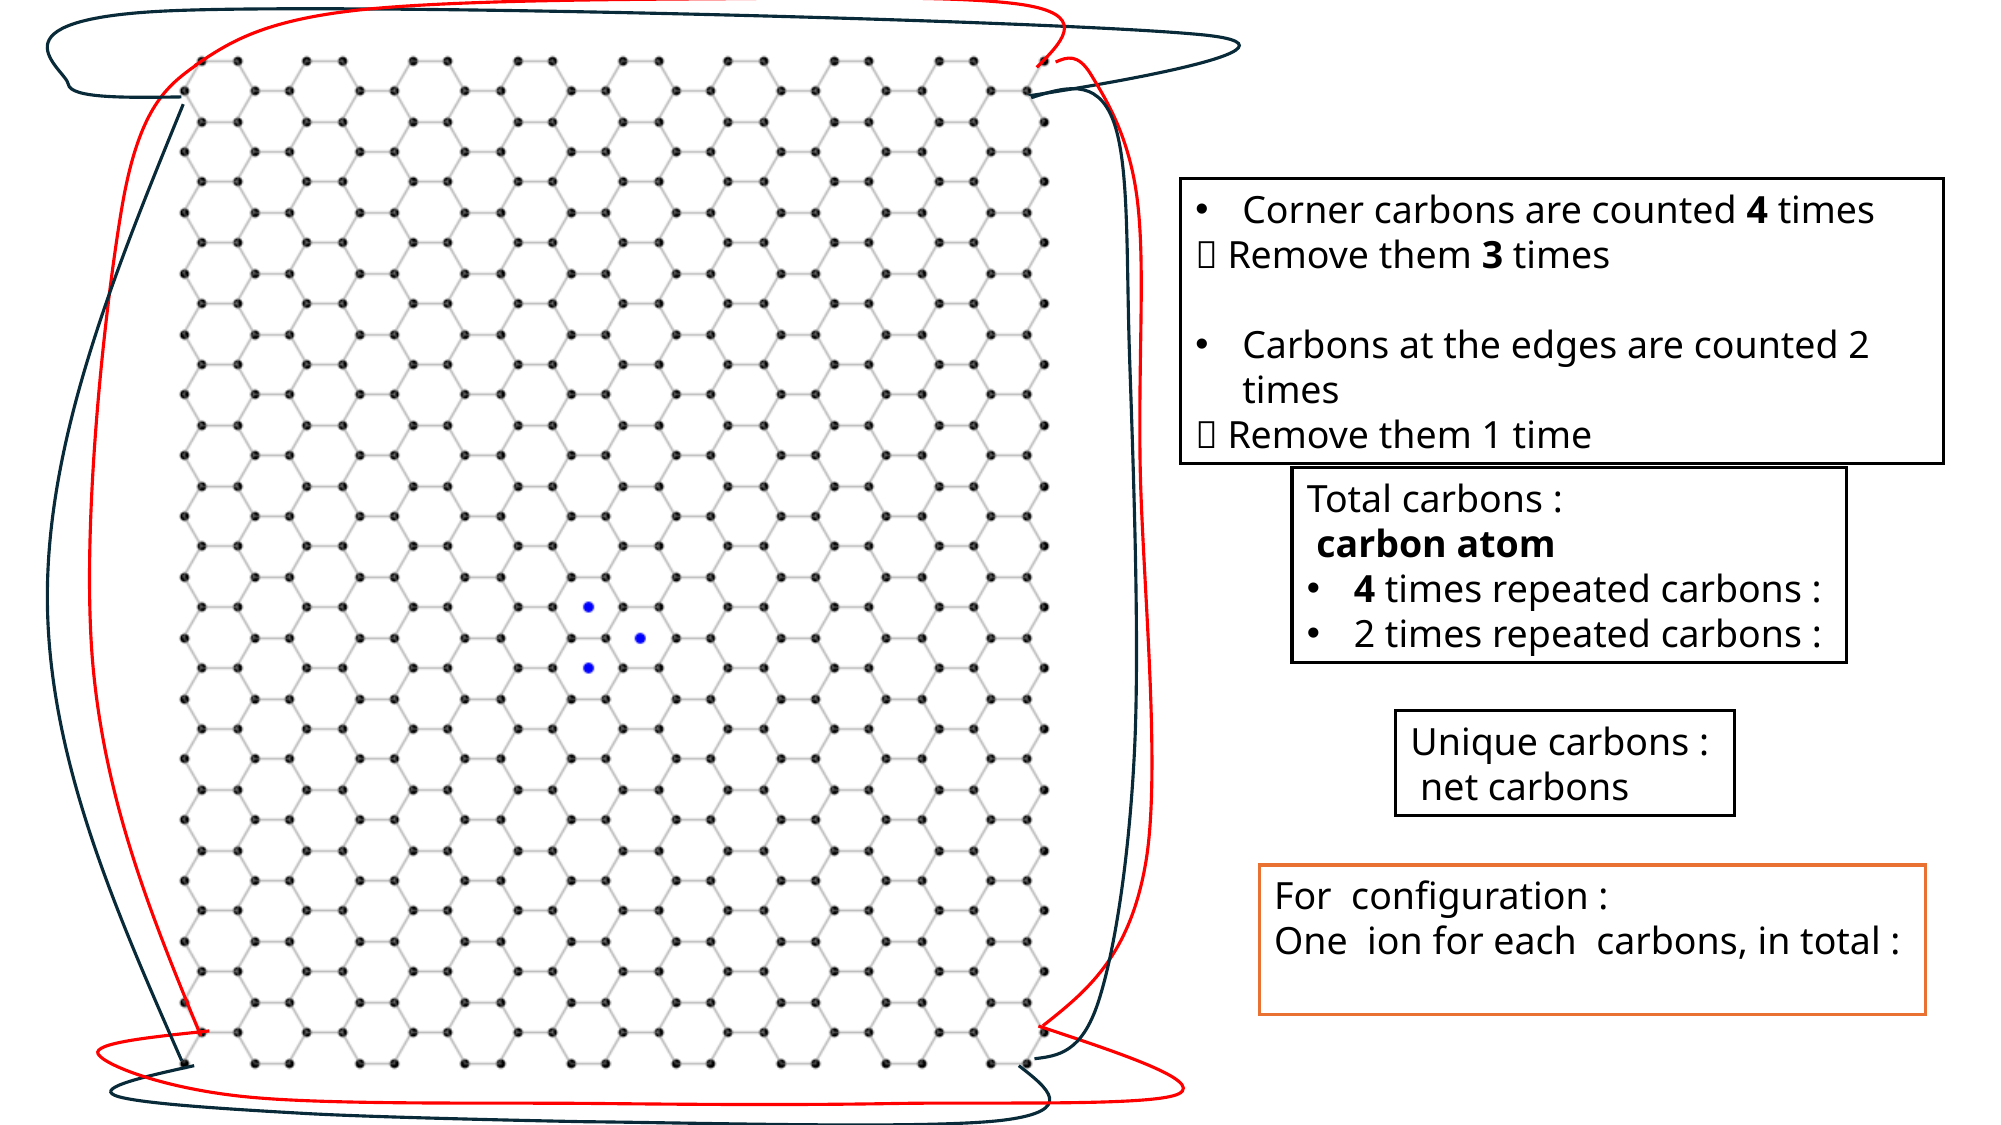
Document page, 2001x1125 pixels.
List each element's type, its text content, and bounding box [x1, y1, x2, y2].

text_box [46, 0, 1240, 1125]
text_box Corner carbons are counted 4 times  Remove them 3 times Carbons at the edges are counted 2 times  Remove them 1 time [1240, 177, 1945, 465]
